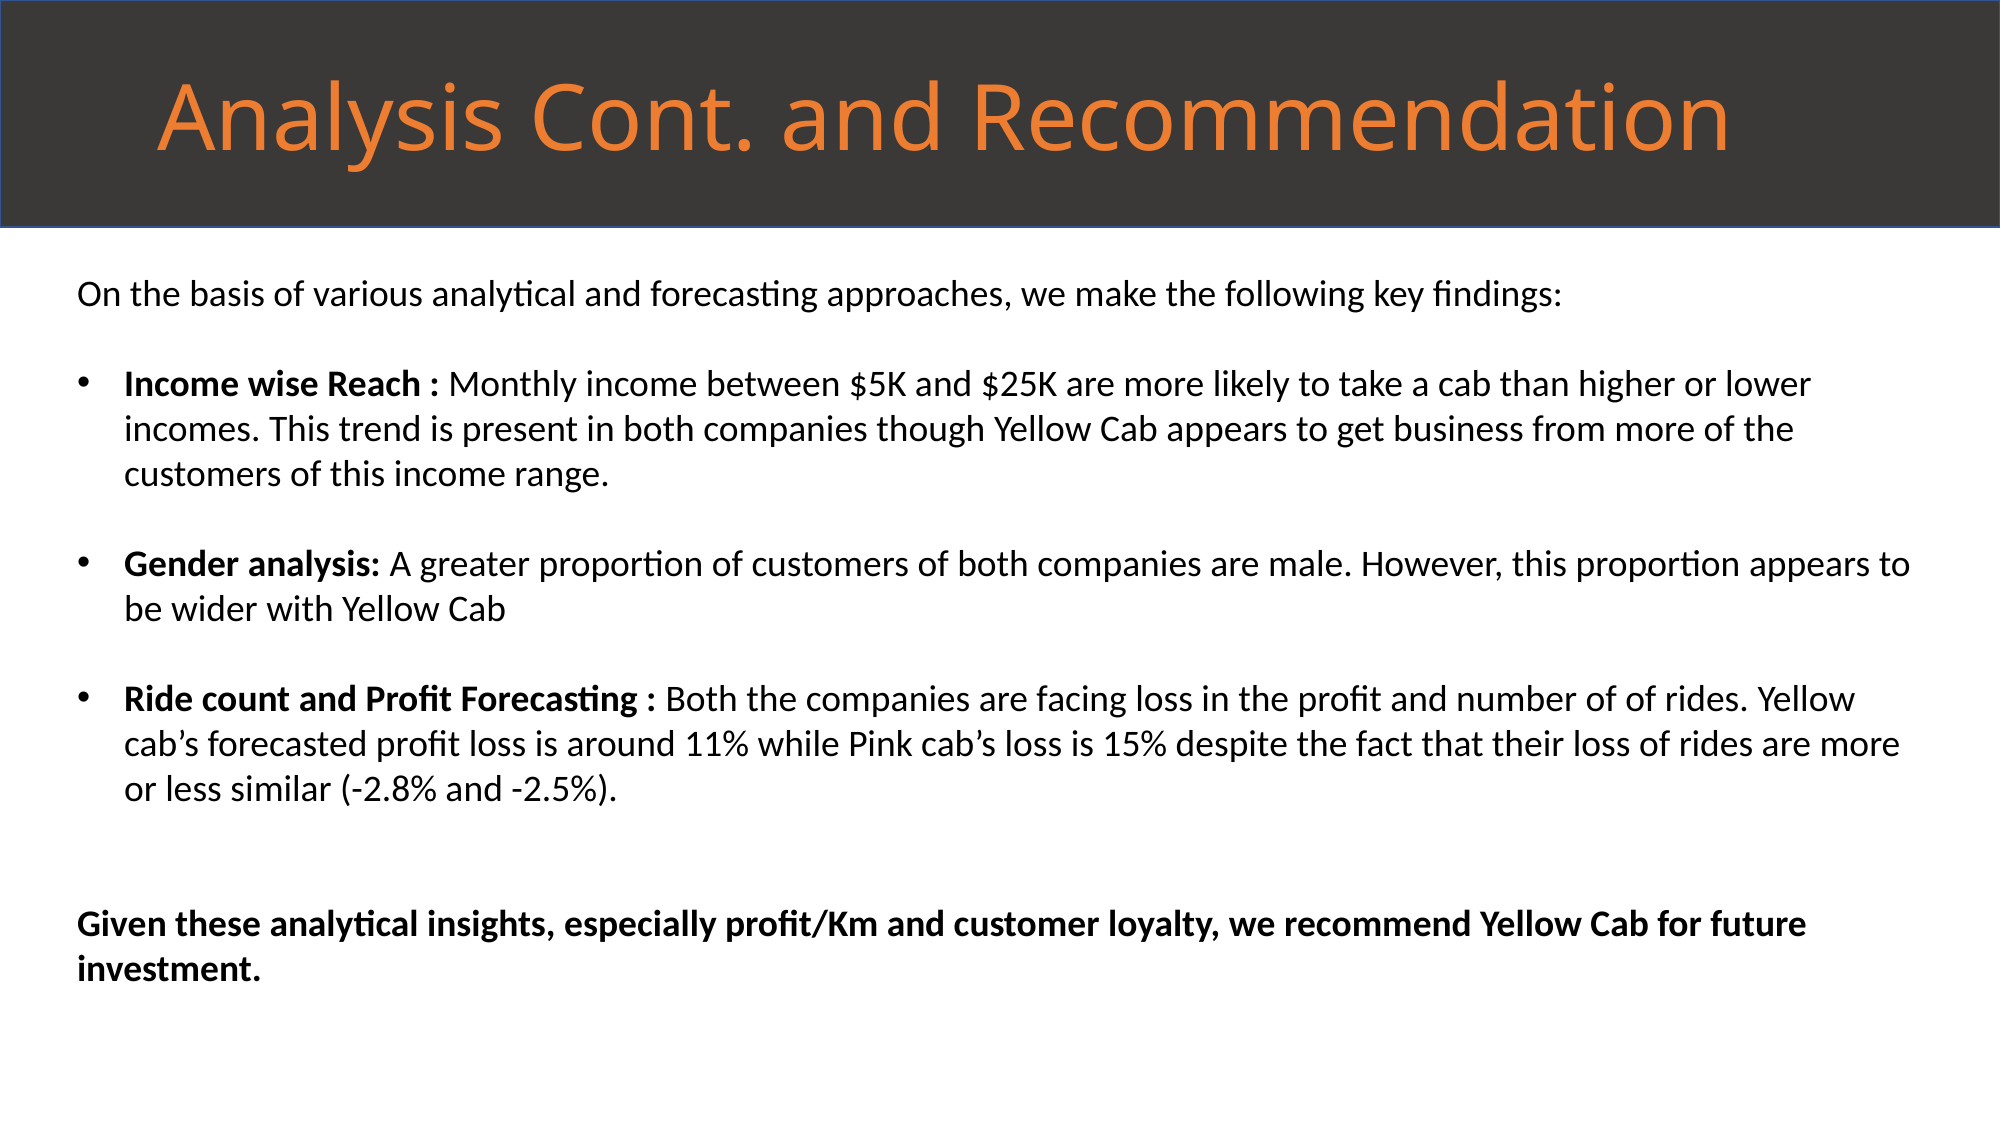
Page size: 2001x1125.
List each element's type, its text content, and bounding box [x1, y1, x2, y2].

text_box On the basis of various analytical and forecasting approaches, we make the following key findings: Income wise Reach : Monthly income between $5K and $25K are more likely to take a cab than higher or lower incomes. This trend is present in both companies though Yellow Cab appears to get business from more of the customers of this income range. Gender analysis: A greater proportion of customers of both companies are male. However, this proportion appears to be wider with Yellow Cab Ride count and Profit Forecasting : Both the companies are facing loss in the profit and number of of rides. Yellow cab’s forecasted profit loss is around 11% while Pink cab’s loss is 15% despite the fact that their loss of rides are more or less similar (-2.8% and -2.5%). Given these analytical insights, especially profit/Km and customer loyalty, we recommend Yellow Cab for future investment. [62, 261, 1938, 1037]
text_box Analysis Cont. and Recommendation [0, 0, 2000, 228]
